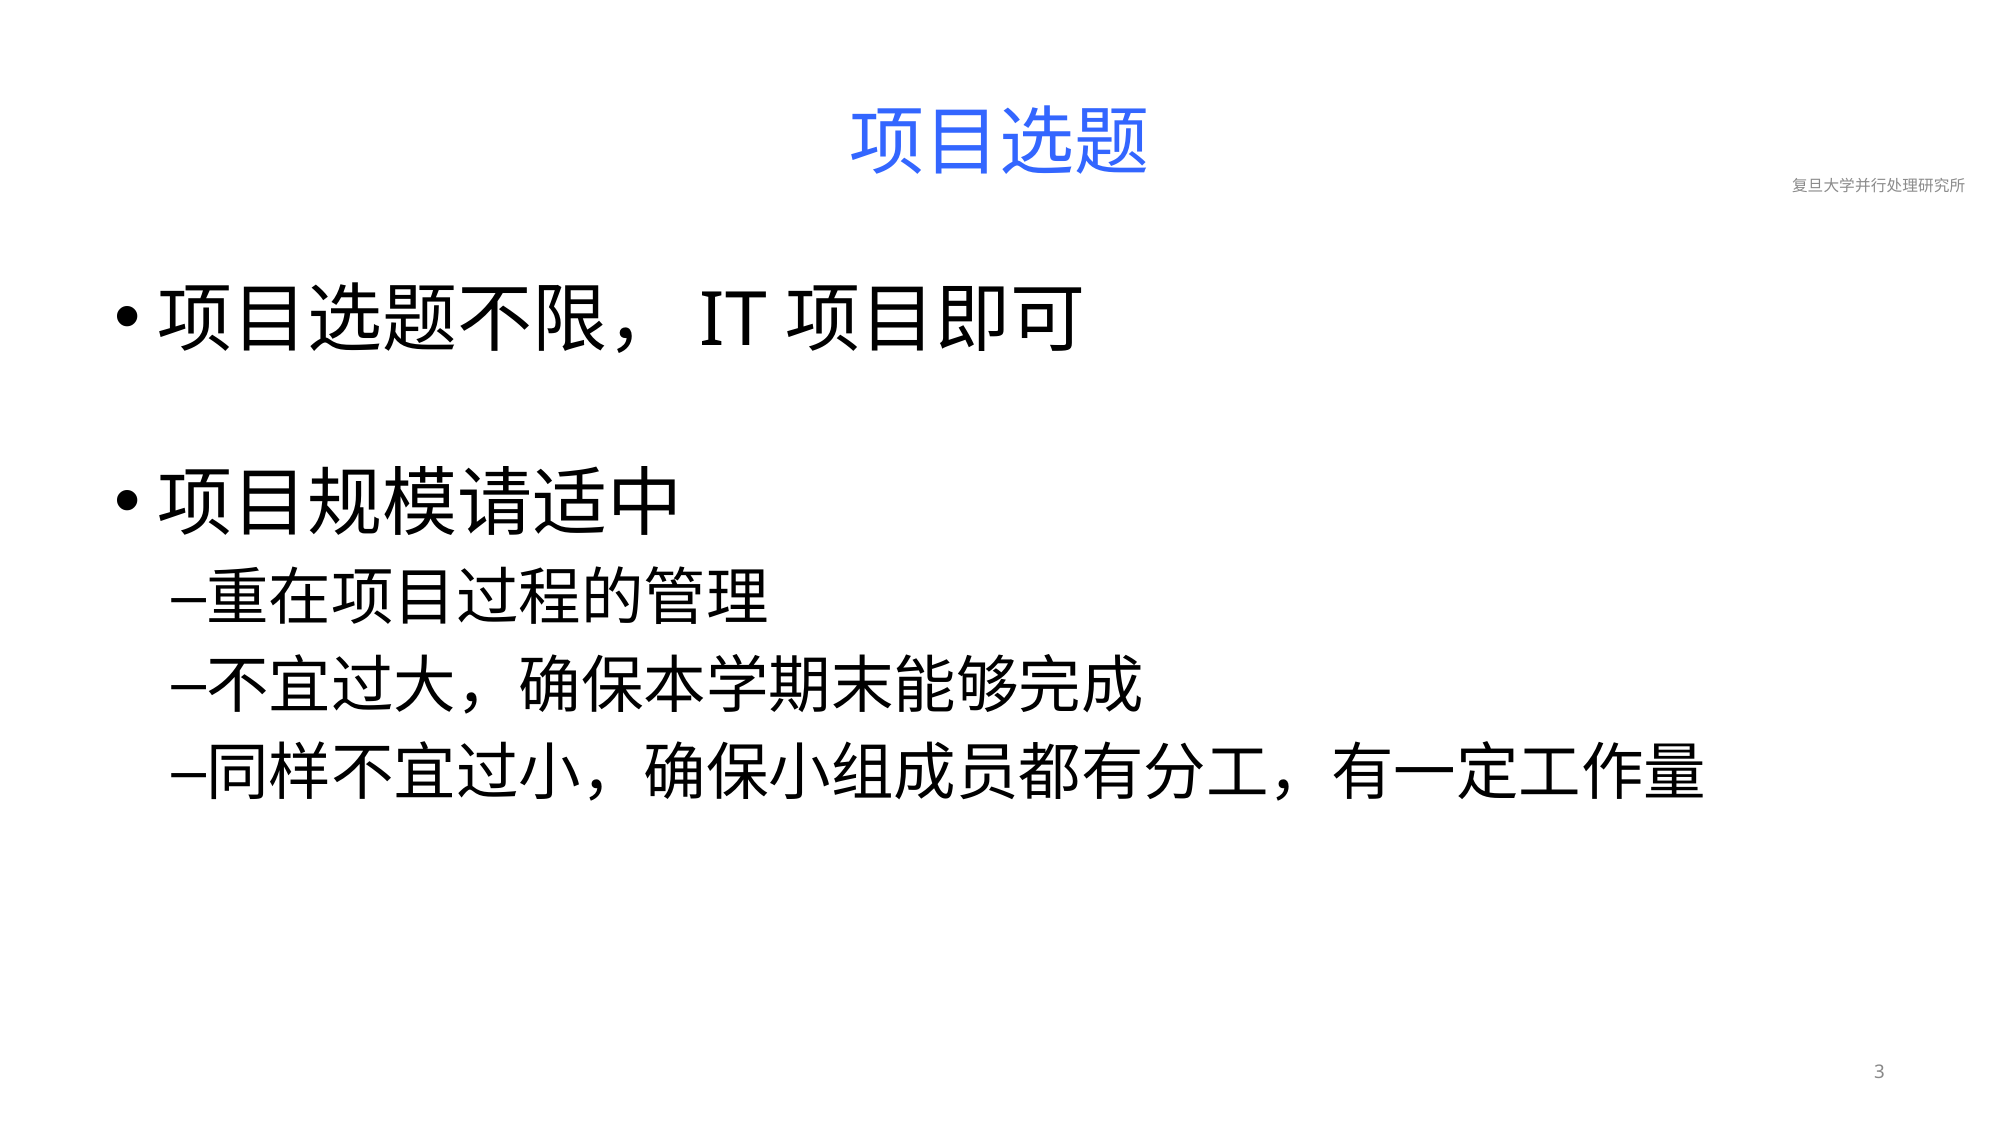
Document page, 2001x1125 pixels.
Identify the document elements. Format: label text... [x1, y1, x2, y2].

title 项目选题 [99, 45, 1900, 233]
list 项目选题不限，IT项目即可 项目规模请适中 重在项目过程的管理 不宜过大，确保本学期末能够完成 同样不宜过小，确保小组成员都有分工，有一定工作量 [99, 262, 1900, 1005]
footer 复旦大学并行处理研究所 [1725, 166, 2000, 205]
slide_number 3 [1433, 1042, 1900, 1103]
